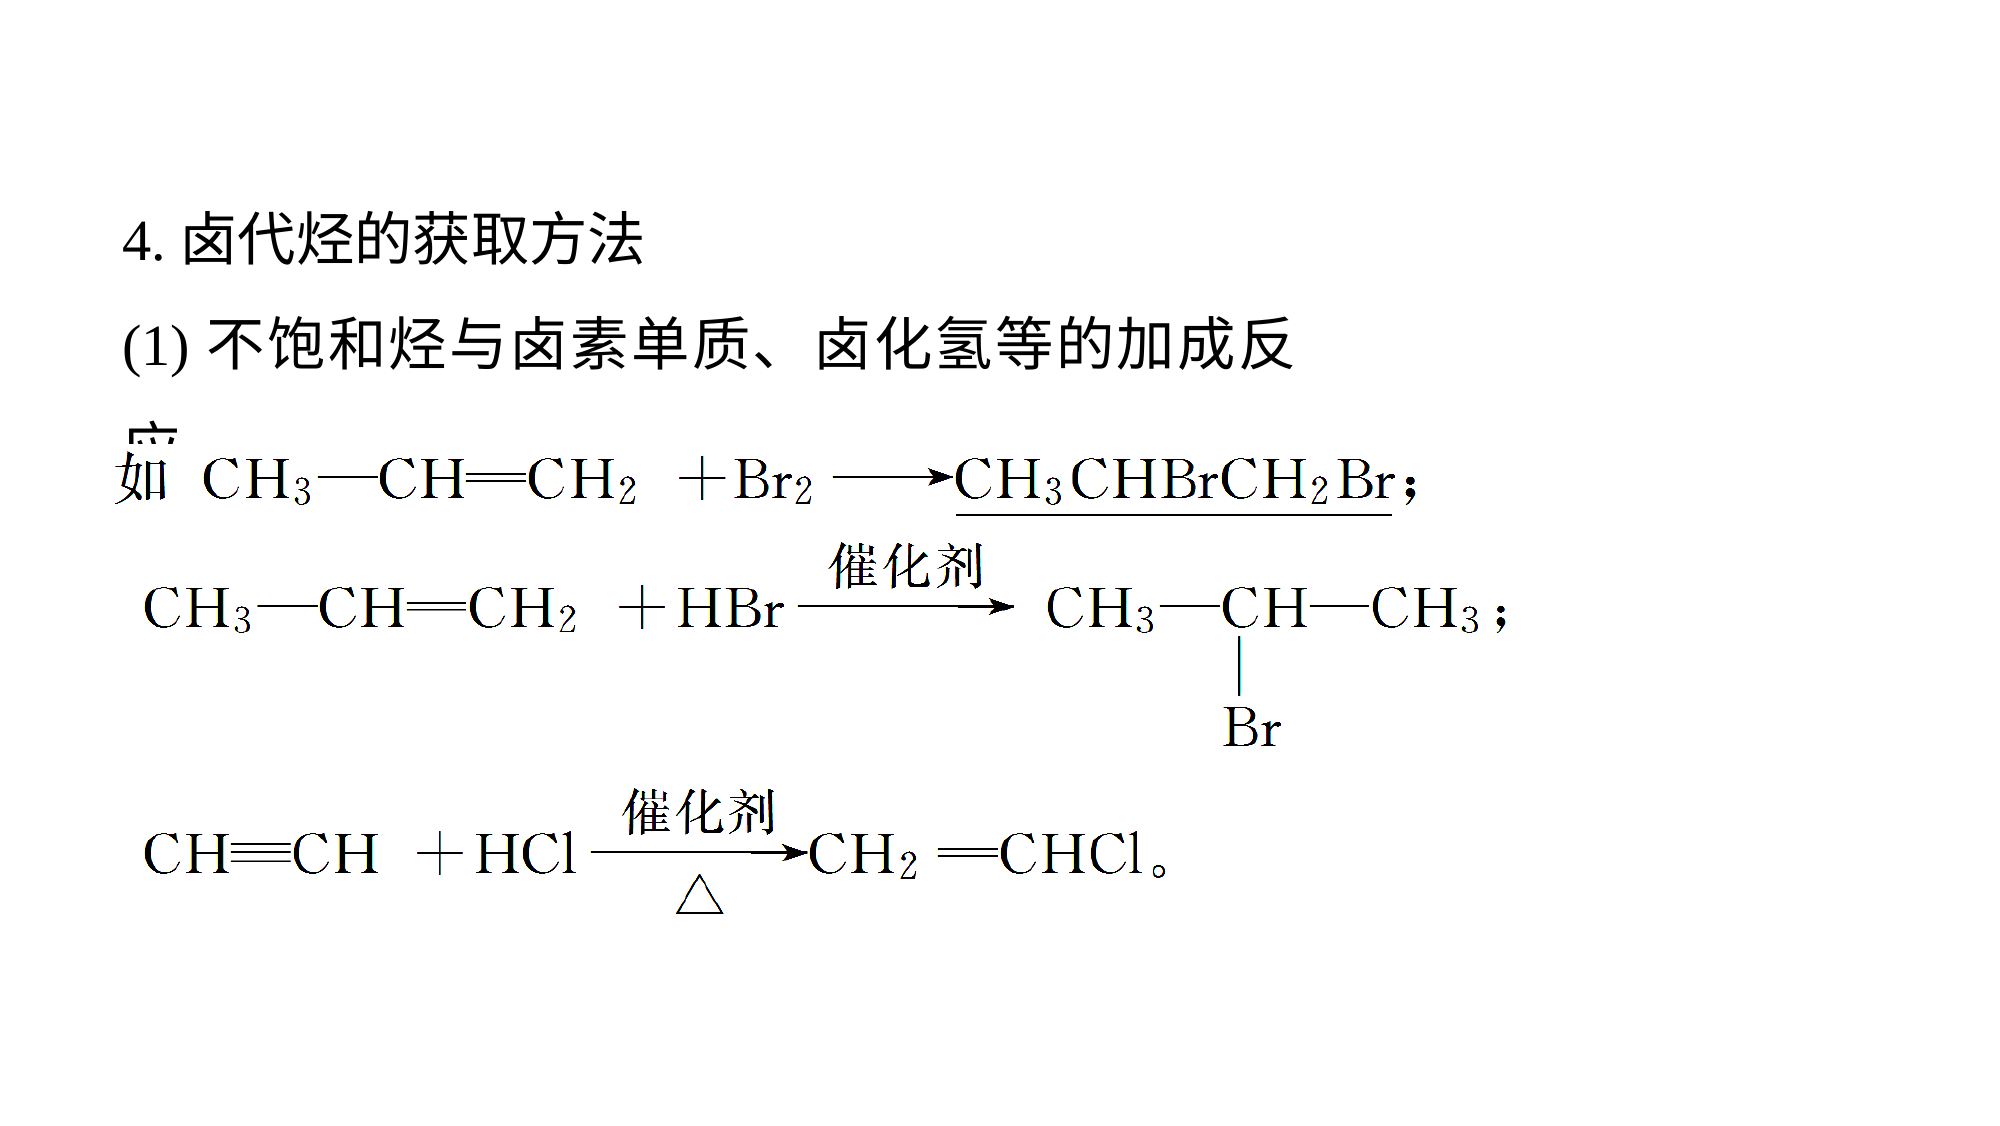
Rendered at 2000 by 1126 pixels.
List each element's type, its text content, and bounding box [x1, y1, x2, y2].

text_box 4.卤代烃的获取方法 (1)不饱和烃与卤素单质、卤化氢等的加成反应 [107, 159, 1312, 385]
picture [115, 444, 1520, 924]
